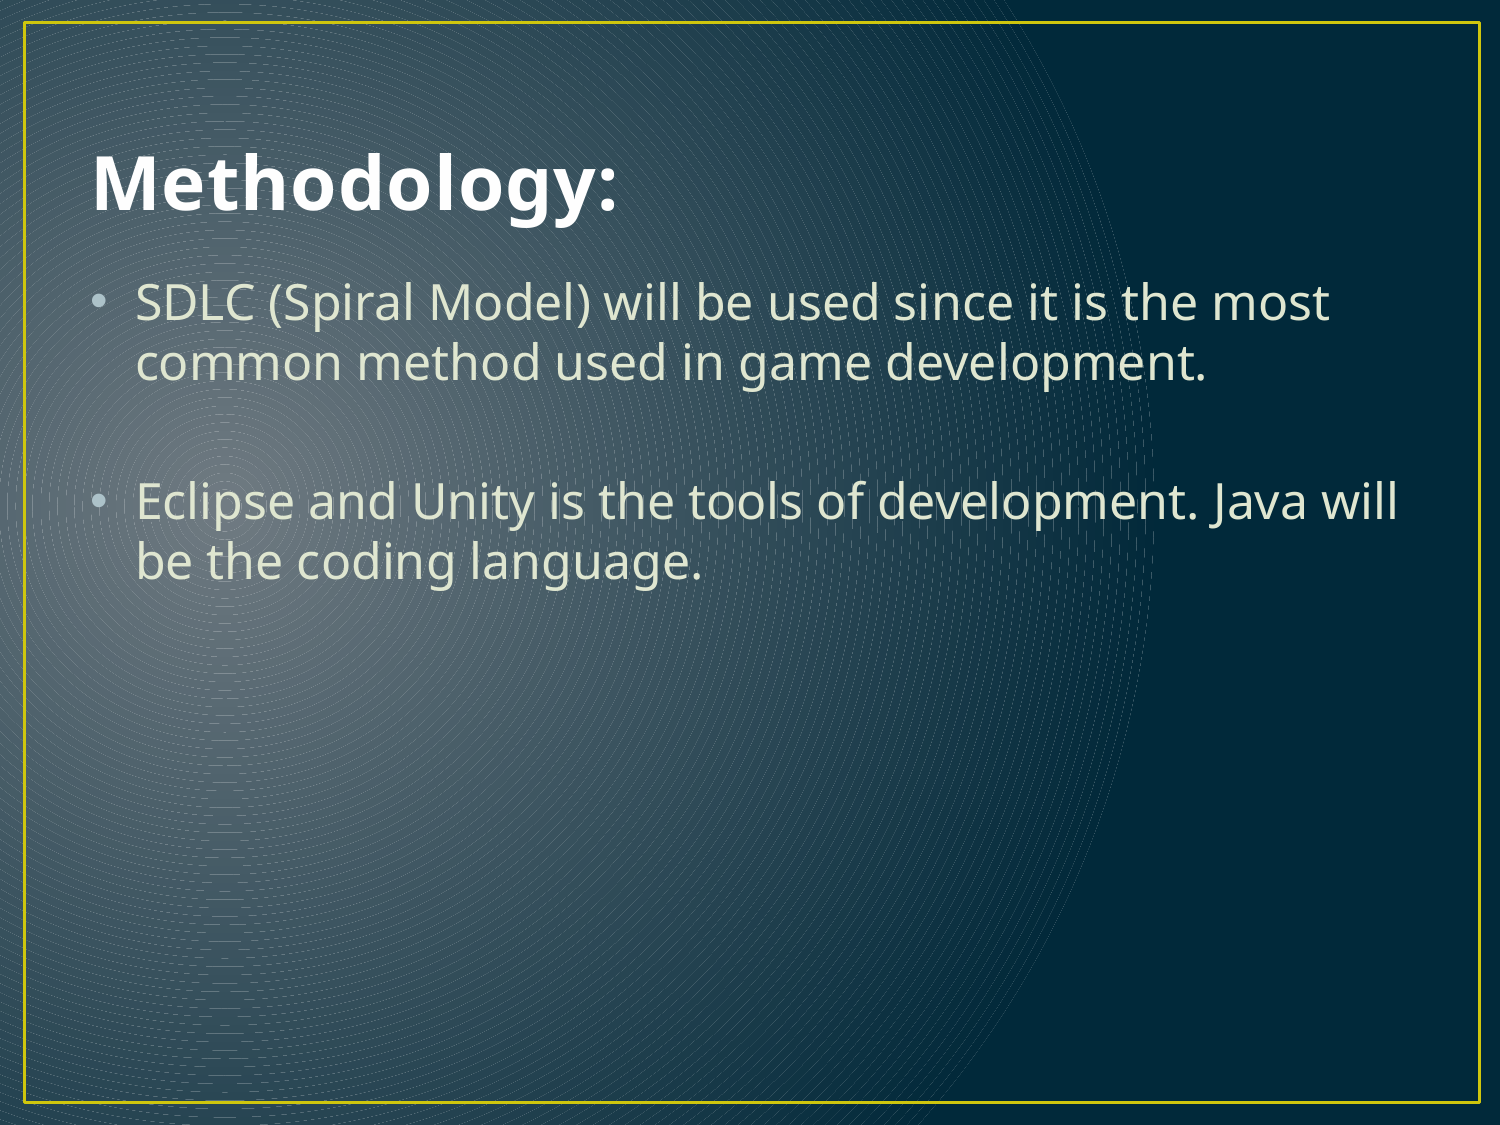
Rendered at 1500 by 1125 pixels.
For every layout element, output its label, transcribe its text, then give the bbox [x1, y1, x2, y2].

list SDLC (Spiral Model) will be used since it is the most common method used in game development. Eclipse and Unity is the tools of development. Java will be the coding language. [75, 262, 1425, 1005]
title Methodology: [75, 45, 1425, 233]
